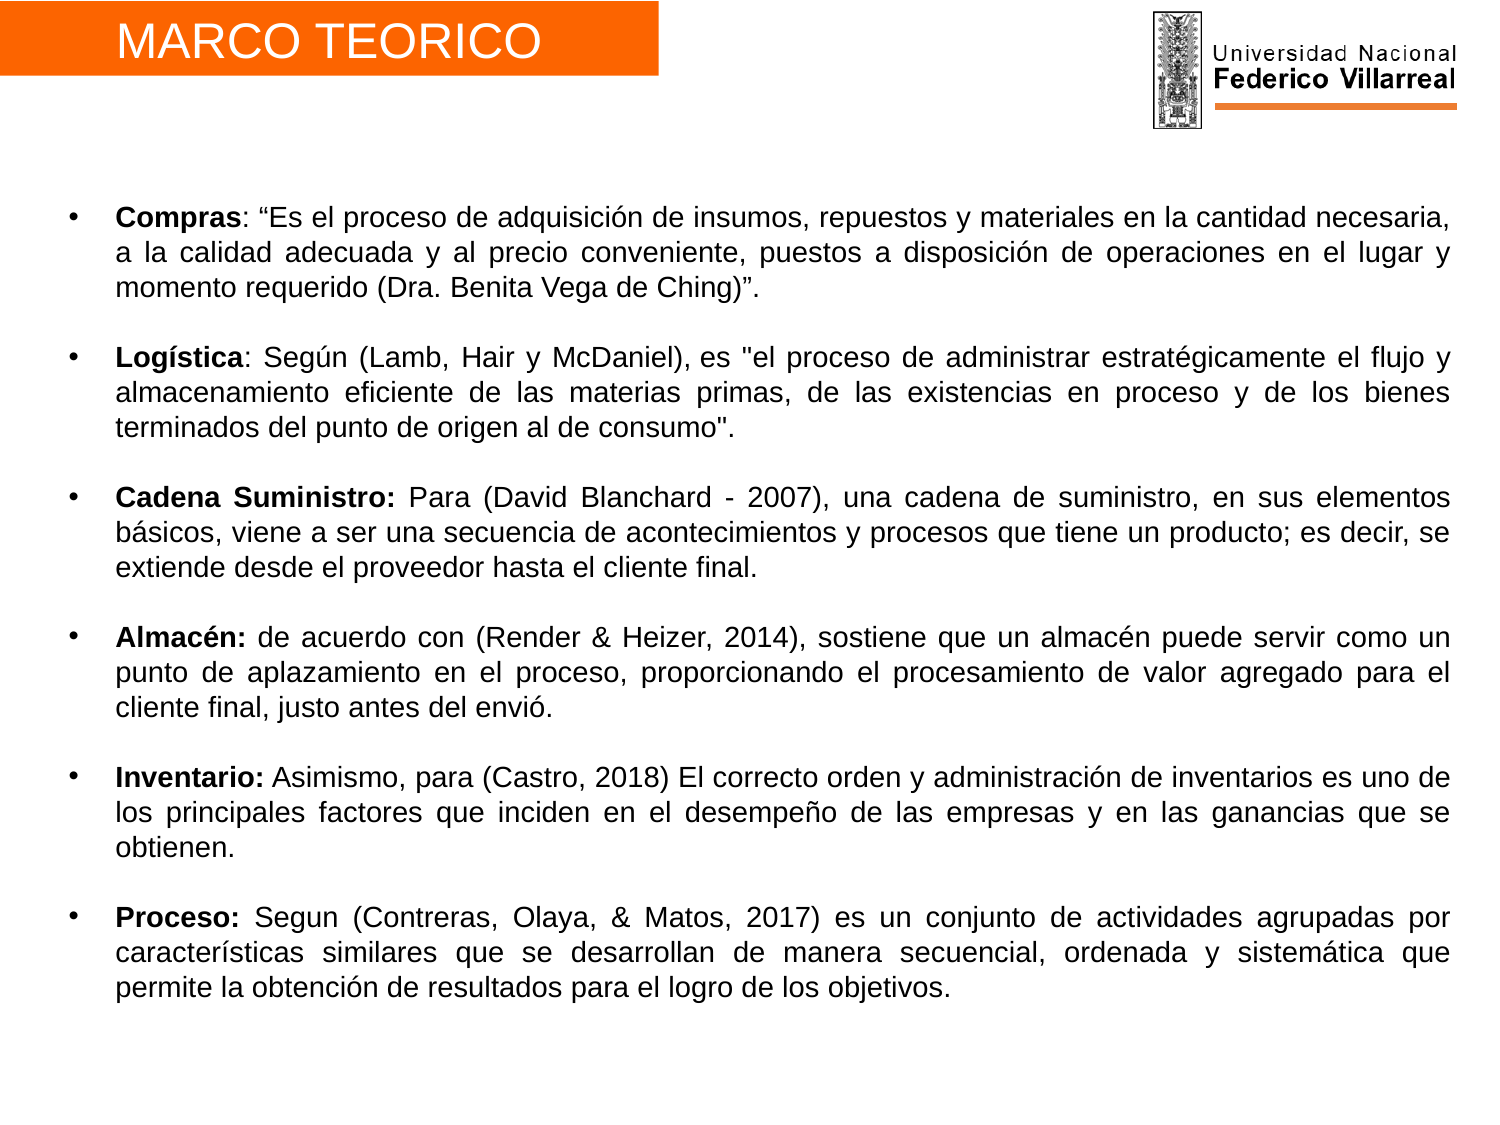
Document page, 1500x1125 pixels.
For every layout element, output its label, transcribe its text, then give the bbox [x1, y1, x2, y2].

text_box Compras: “Es el proceso de adquisición de insumos, repuestos y materiales en la cantidad necesaria, a la calidad adecuada y al precio conveniente, puestos a disposición de operaciones en el lugar y momento requerido (Dra. Benita Vega de Ching)”. Logística: Según (Lamb, Hair y McDaniel), es "el proceso de administrar estratégicamente el flujo y almacenamiento eficiente de las materias primas, de las existencias en proceso y de los bienes terminados del punto de origen al de consumo". Cadena Suministro: Para (David Blanchard - 2007), una cadena de suministro, en sus elementos básicos, viene a ser una secuencia de acontecimientos y procesos que tiene un producto; es decir, se extiende desde el proveedor hasta el cliente final. Almacén: de acuerdo con (Render & Heizer, 2014), sostiene que un almacén puede servir como un punto de aplazamiento en el proceso, proporcionando el procesamiento de valor agregado para el cliente final, justo antes del envió. Inventario: Asimismo, para (Castro, 2018) El correcto orden y administración de inventarios es uno de los principales factores que inciden en el desempeño de las empresas y en las ganancias que se obtienen. Proceso: Segun (Contreras, Olaya, & Matos, 2017) es un conjunto de actividades agrupadas por características similares que se desarrollan de manera secuencial, ordenada y sistemática que permite la obtención de resultados para el logro de los objetivos. [53, 191, 1468, 1056]
text_box MARCO TEORICO [0, 1, 659, 76]
picture [1153, 11, 1489, 129]
